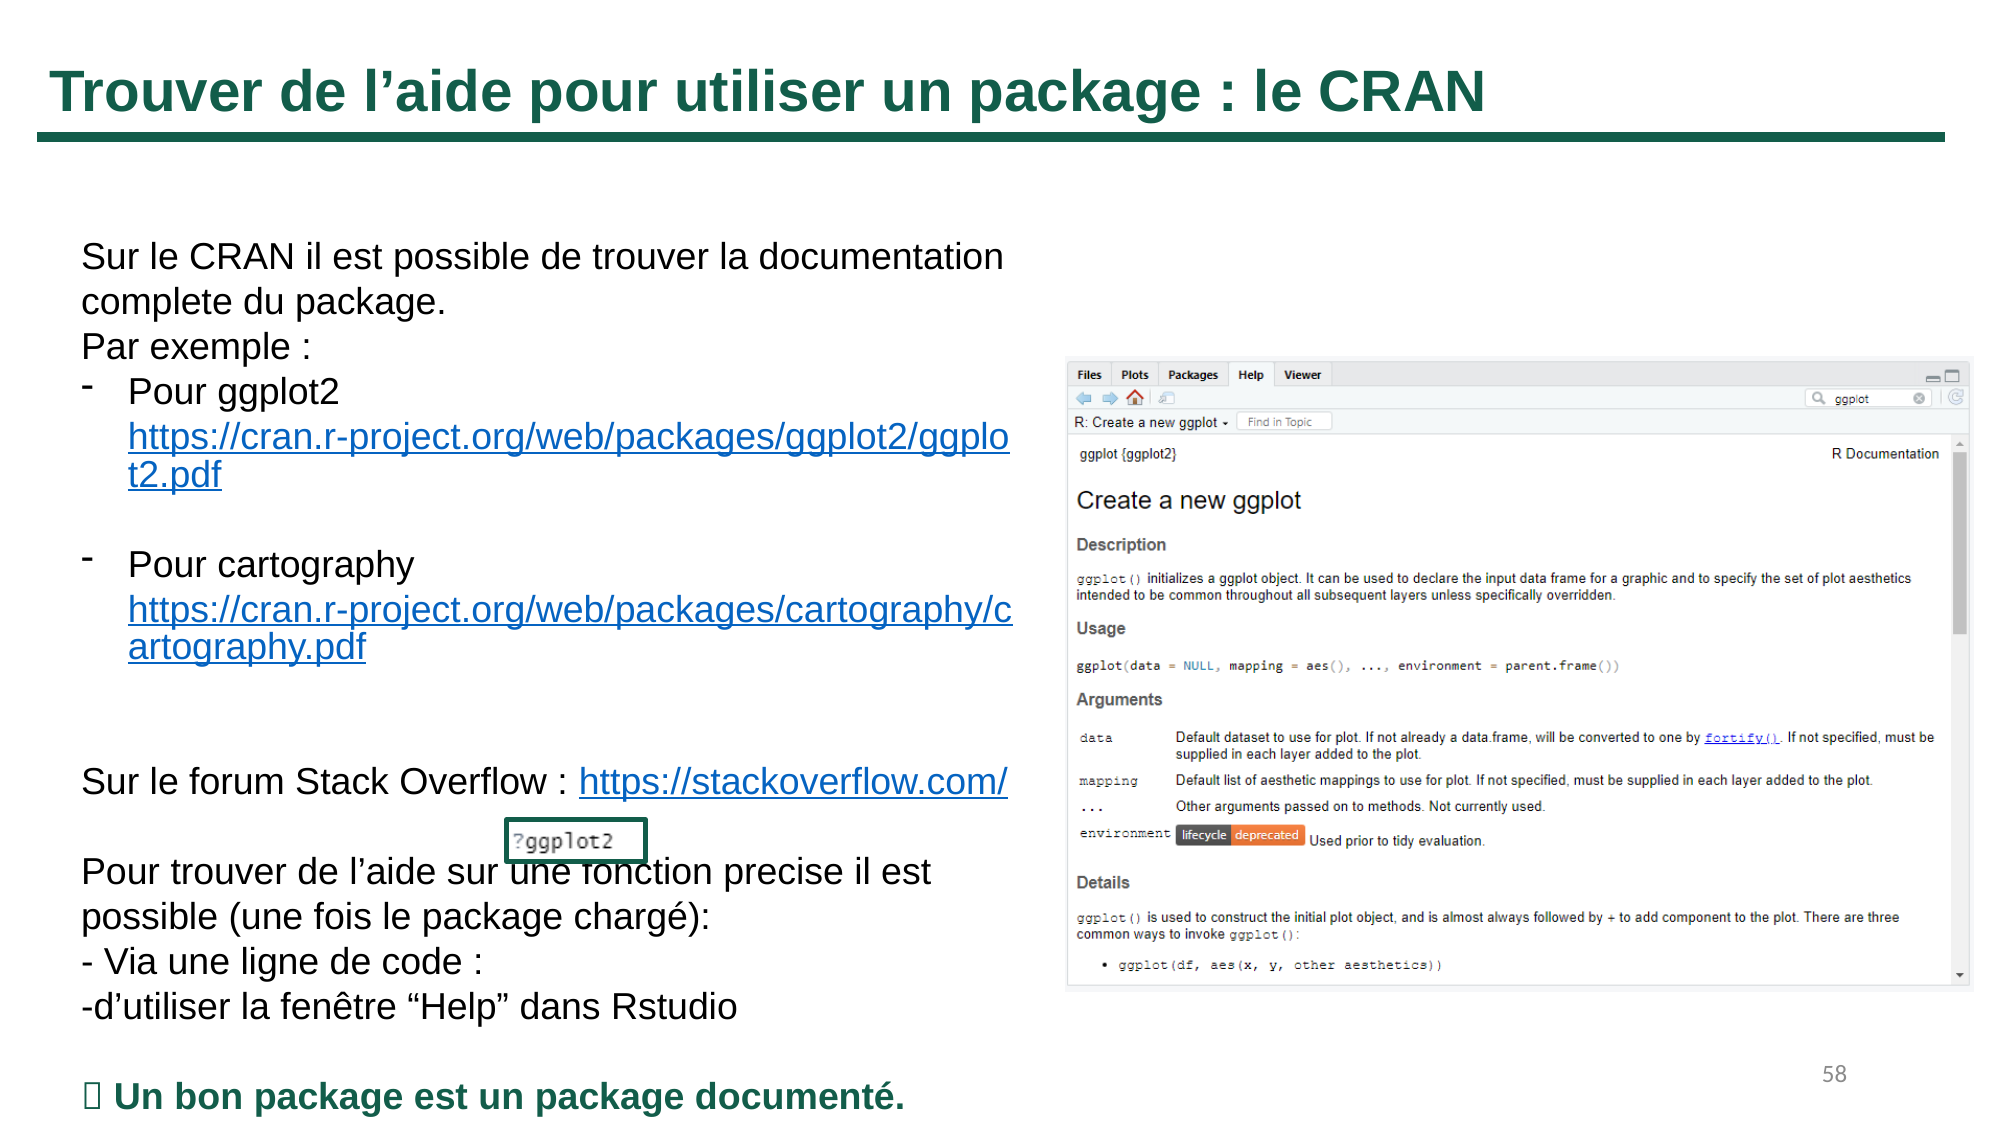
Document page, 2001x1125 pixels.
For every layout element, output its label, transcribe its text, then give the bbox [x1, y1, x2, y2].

text_box [37, 132, 1945, 142]
text_box Trouver de l’aide pour utiliser un package : le CRAN [34, 45, 1770, 130]
text_box Sur le CRAN il est possible de trouver la documentation complete du package. Par exemple : Pour ggplot2 https://cran.r-project.org/web/packages/ggplot2/ggplot2.pdf Pour cartography https://cran.r-project.org/web/packages/cartography/cartography.pdf Sur le forum Stack Overflow : https://stackoverflow.com/ Pour trouver de l’aide sur une fonction precise il est possible (une fois le package chargé): - Via une ligne de code : -d’utiliser la fenêtre “Help” dans Rstudio  Un bon package est un package documenté. [66, 224, 1031, 1050]
slide_number 58 [1412, 1042, 1863, 1103]
picture [1065, 356, 1974, 992]
picture [508, 821, 644, 860]
